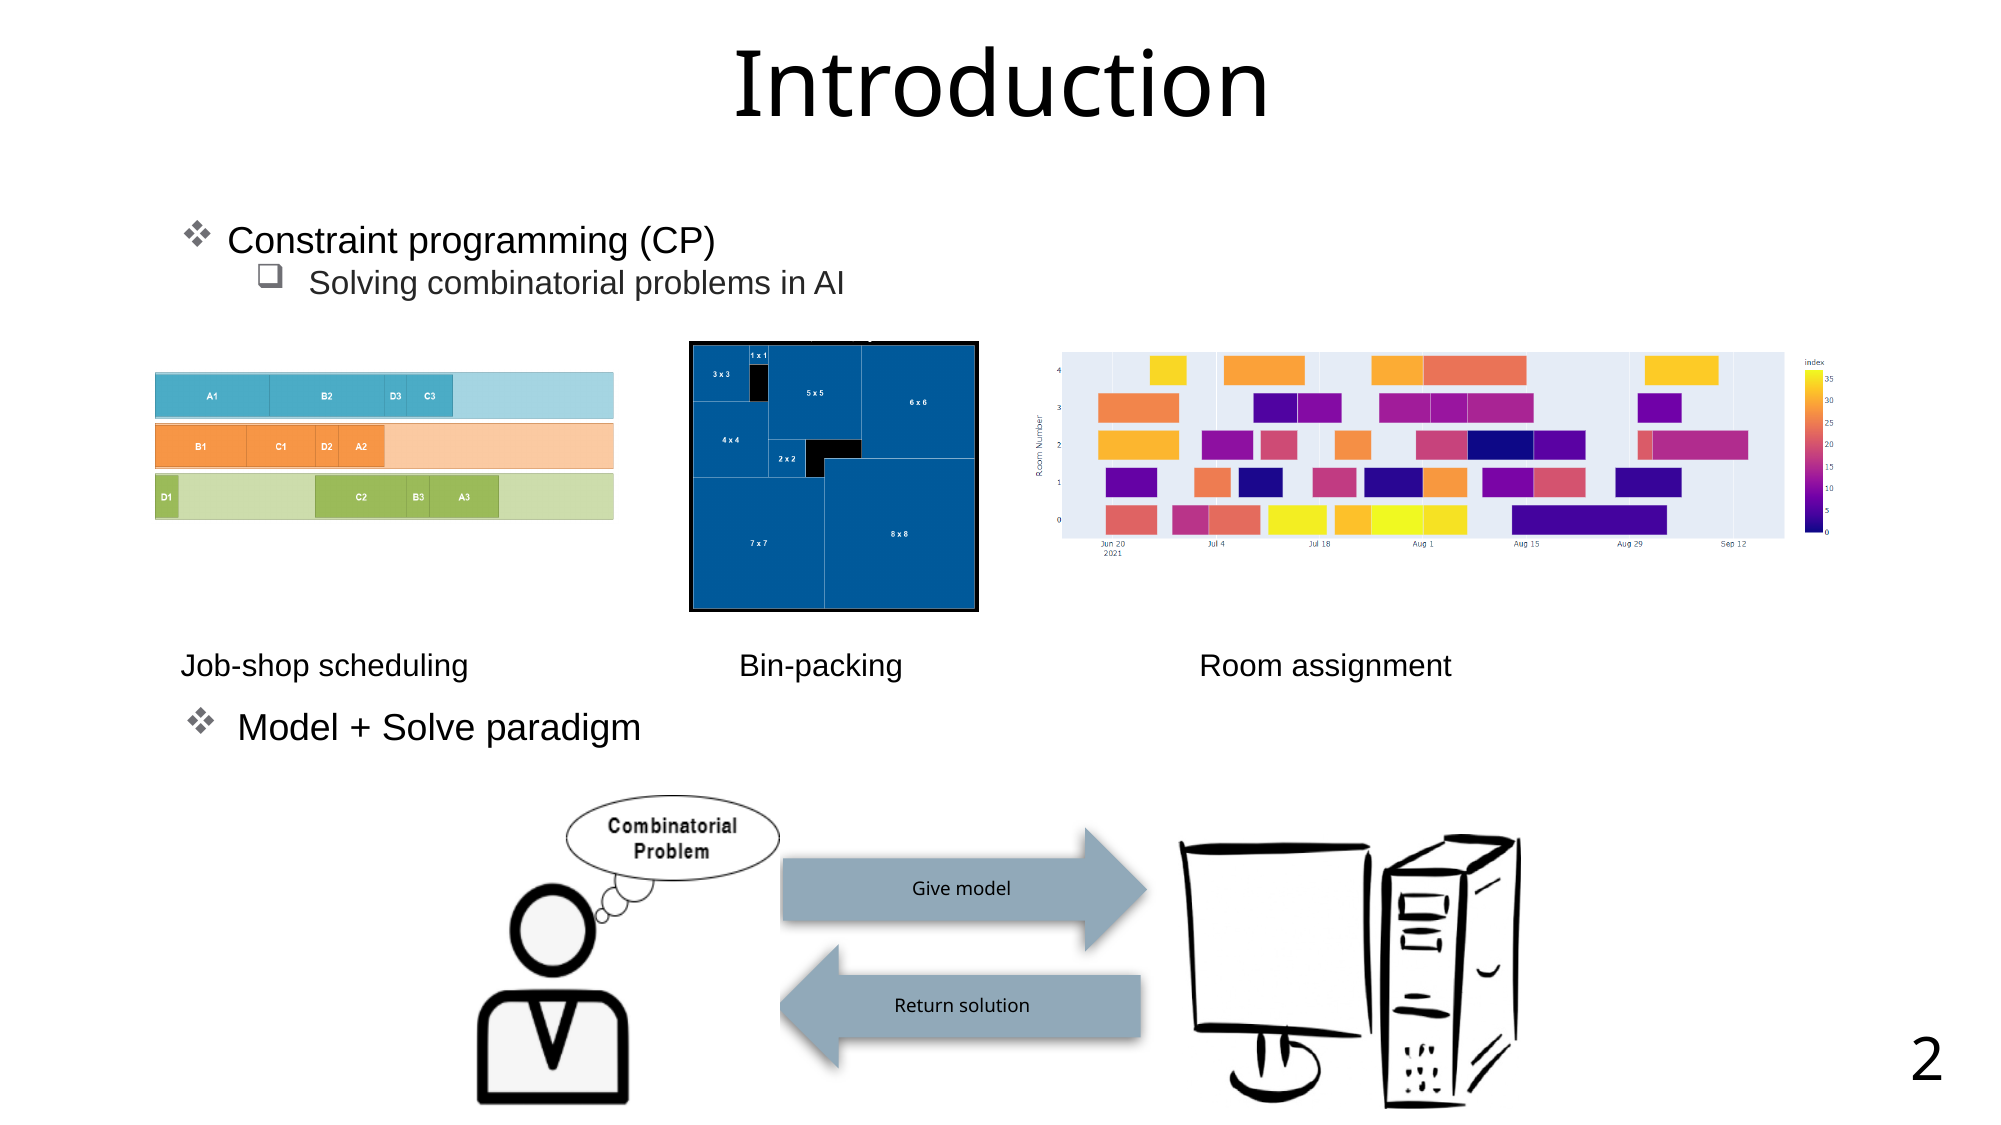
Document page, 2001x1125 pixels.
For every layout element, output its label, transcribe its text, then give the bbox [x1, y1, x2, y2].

picture [689, 341, 979, 612]
picture [1021, 322, 1840, 563]
list Constraint programming (CP) Solving combinatorial problems in AI Job-shop scheduling Bin-packing Room assignment [147, 208, 1879, 1048]
picture [476, 795, 780, 1108]
text_box Model + Solve paradigm [151, 695, 896, 820]
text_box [784, 943, 1141, 1069]
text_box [784, 827, 1148, 952]
title Introduction [399, 0, 1607, 144]
picture [151, 369, 620, 525]
slide_number 2 [1852, 1012, 2000, 1110]
picture [1178, 834, 1521, 1109]
